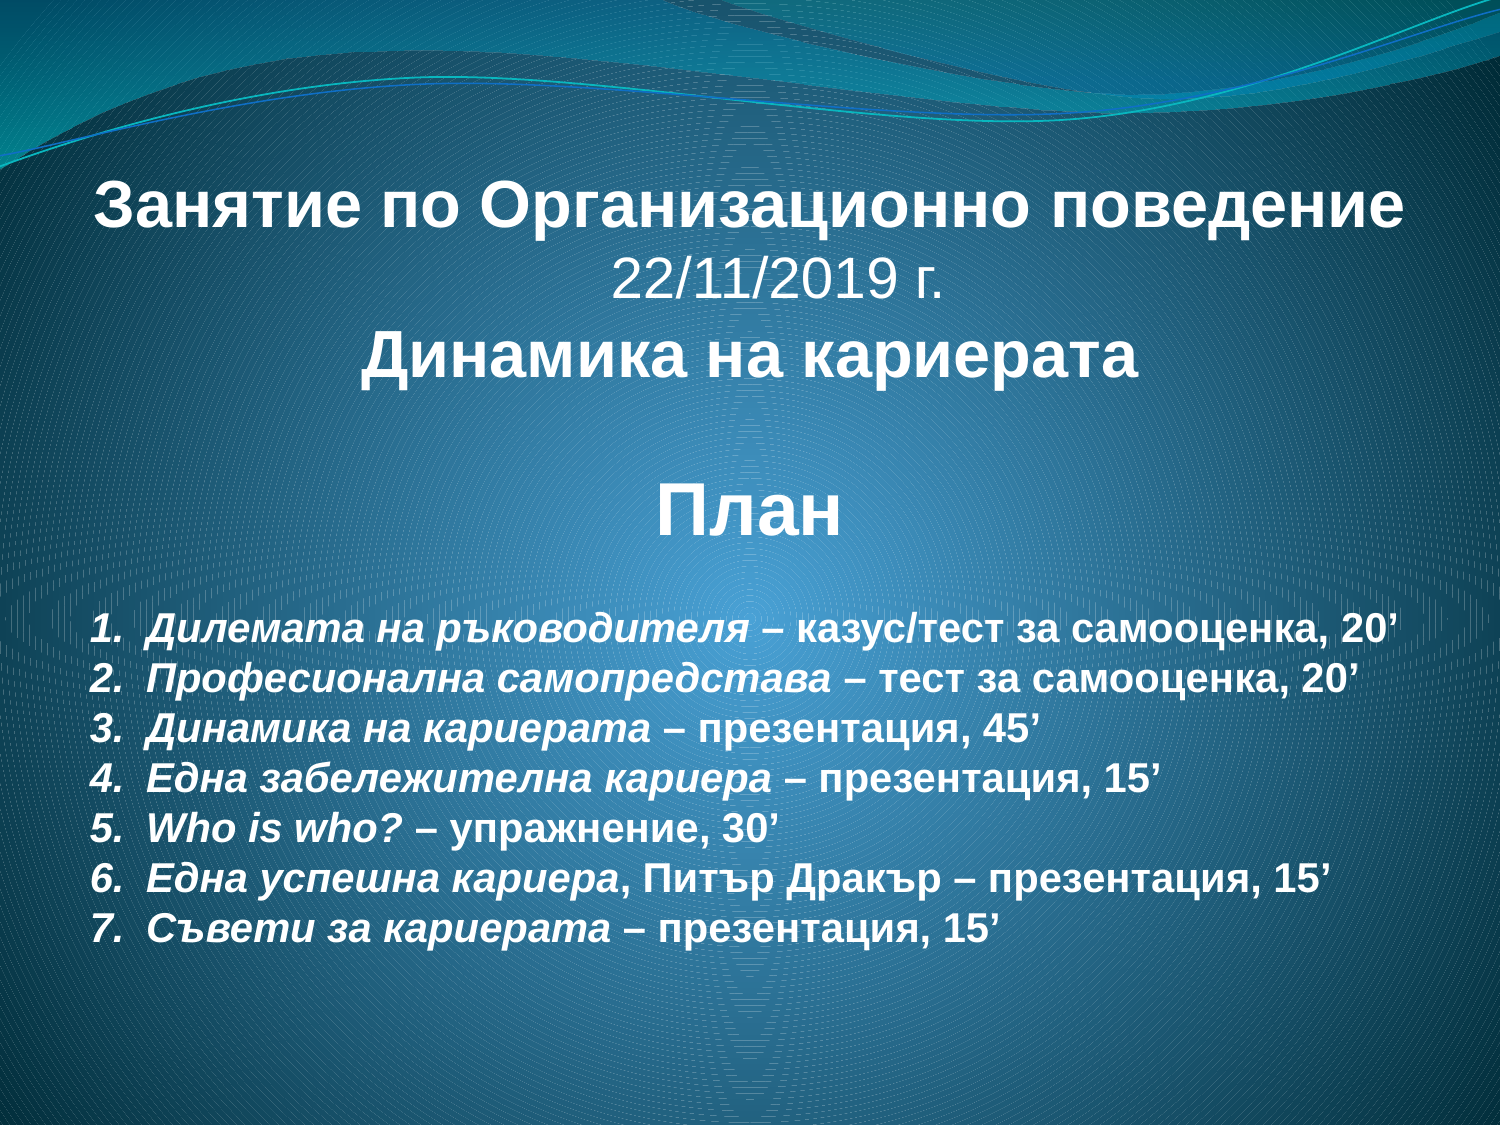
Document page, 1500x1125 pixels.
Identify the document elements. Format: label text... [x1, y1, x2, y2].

text_box Занятие по Организационно поведение 22/11/2019 г. Динамика на кариерата План Дилемата на ръководителя – казус/тест за самооценка, 20’ Професионална самопредстава – тест за самооценка, 20’ Динамика на кариерата – презентация, 45’ Една забележителна кариера – презентация, 15’ Who is who? – упражнение, 30’ Една успешна кариера, Питър Дракър – презентация, 15’ Съвети за кариерата – презентация, 15’ [0, 153, 1500, 1008]
